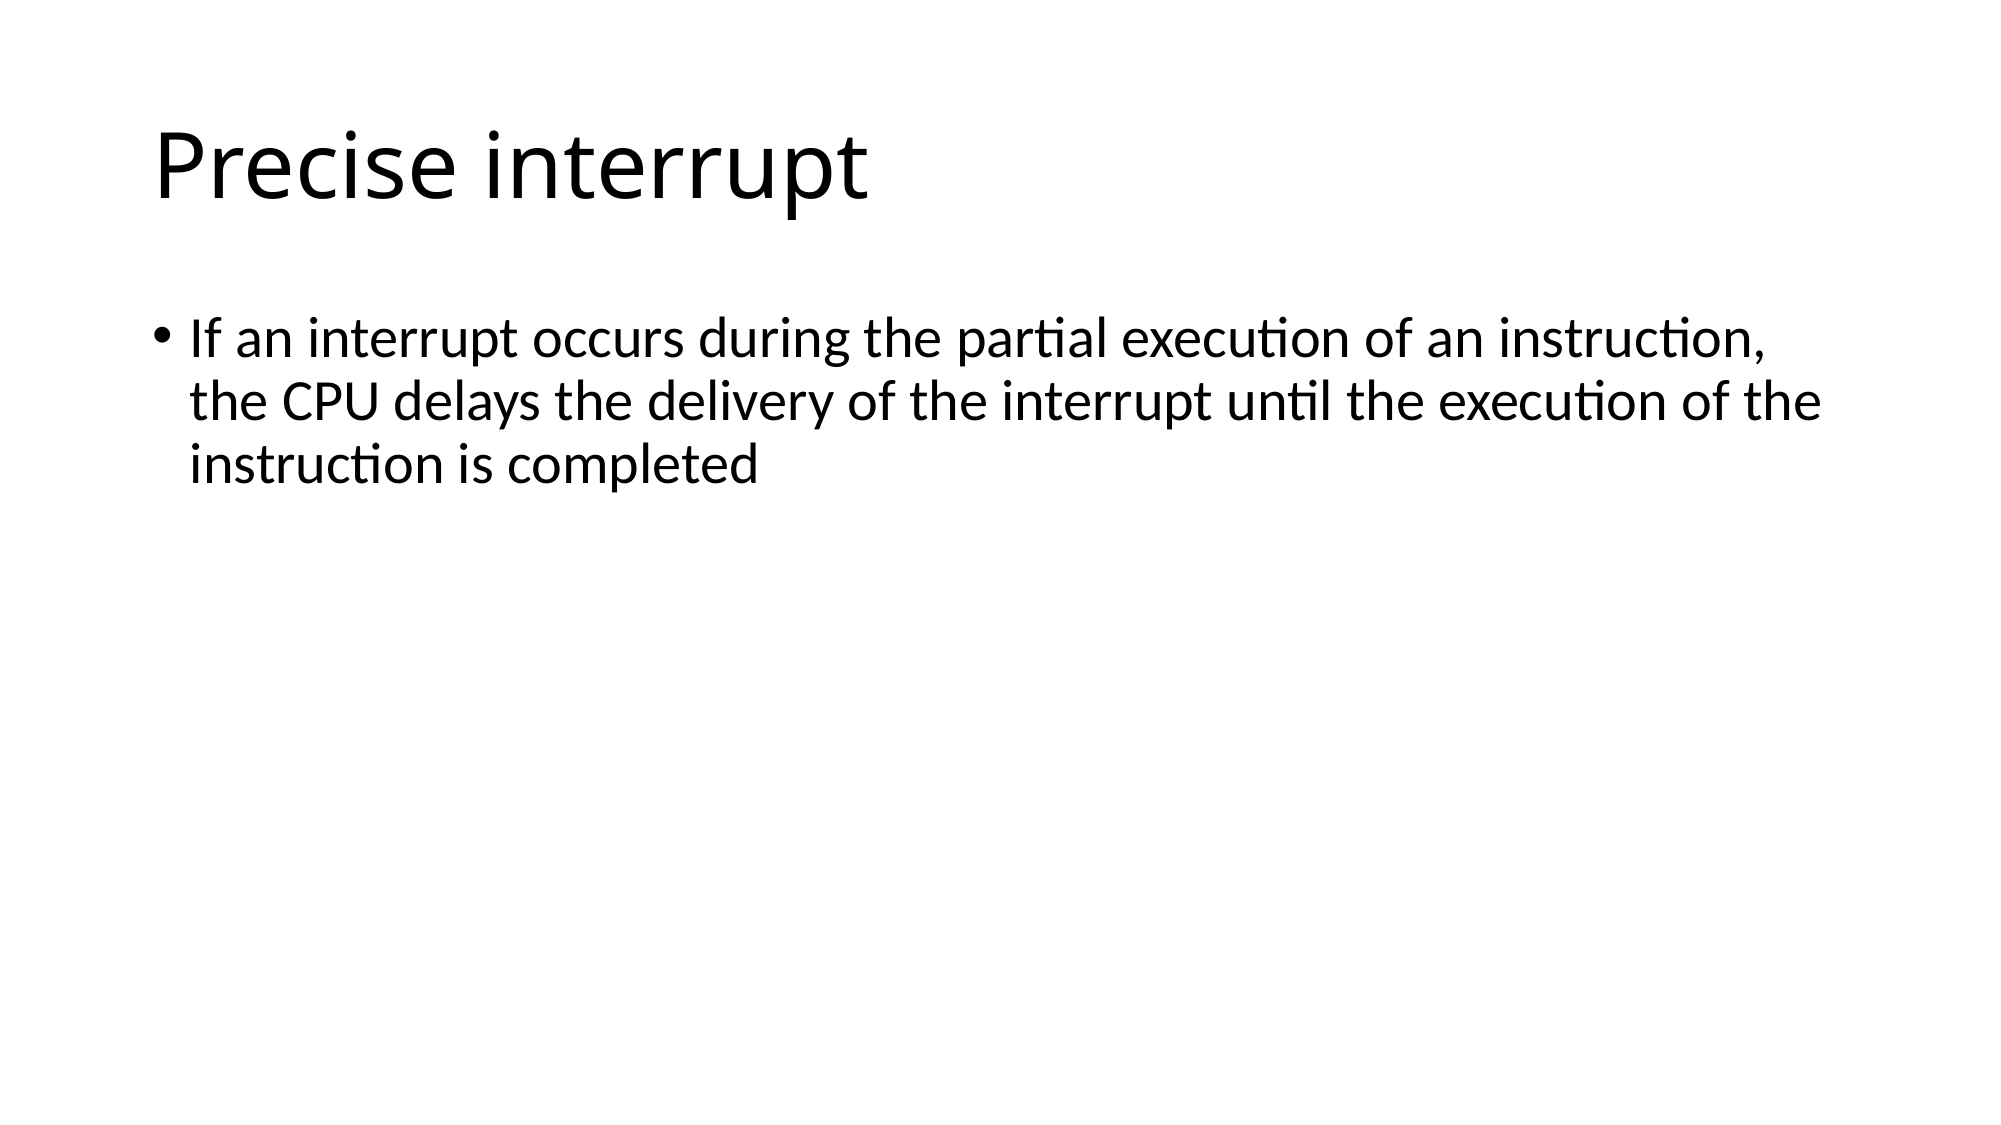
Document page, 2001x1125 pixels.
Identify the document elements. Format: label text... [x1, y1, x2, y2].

title Precise interrupt [137, 59, 1863, 278]
list If an interrupt occurs during the partial execution of an instruction, the CPU delays the delivery of the interrupt until the execution of the instruction is completed [137, 299, 1863, 1014]
